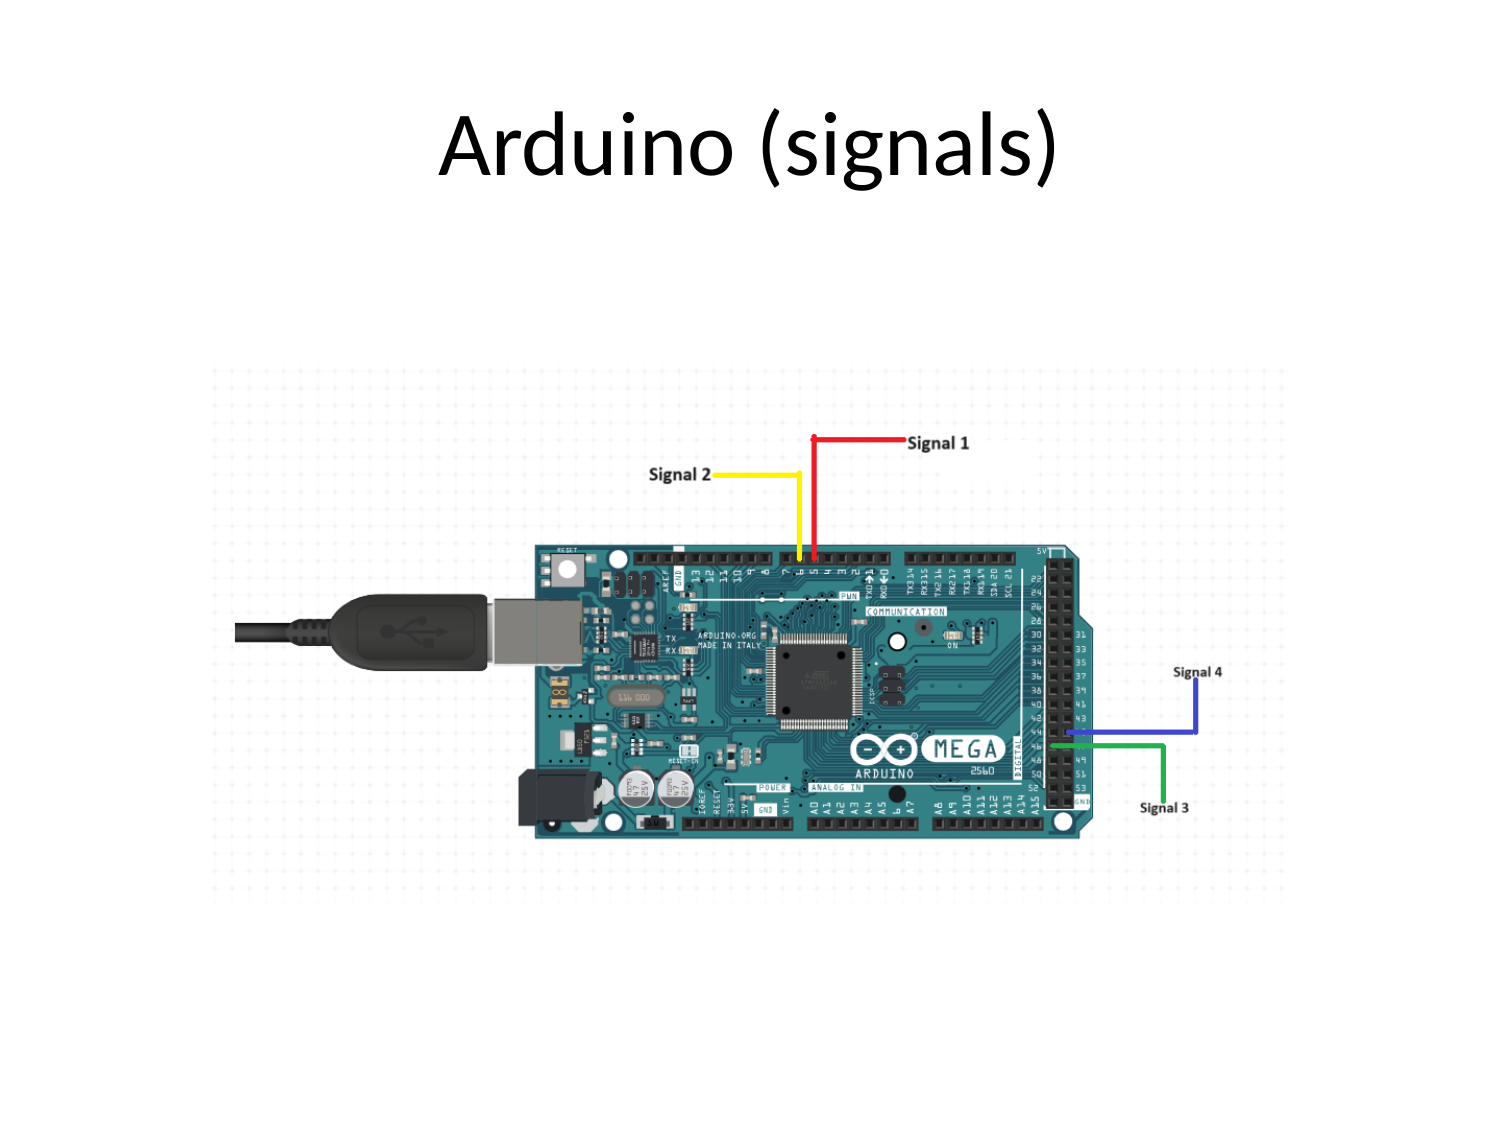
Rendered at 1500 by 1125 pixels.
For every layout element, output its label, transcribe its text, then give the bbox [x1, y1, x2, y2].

title Arduino (signals) [75, 45, 1425, 233]
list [211, 363, 1289, 904]
